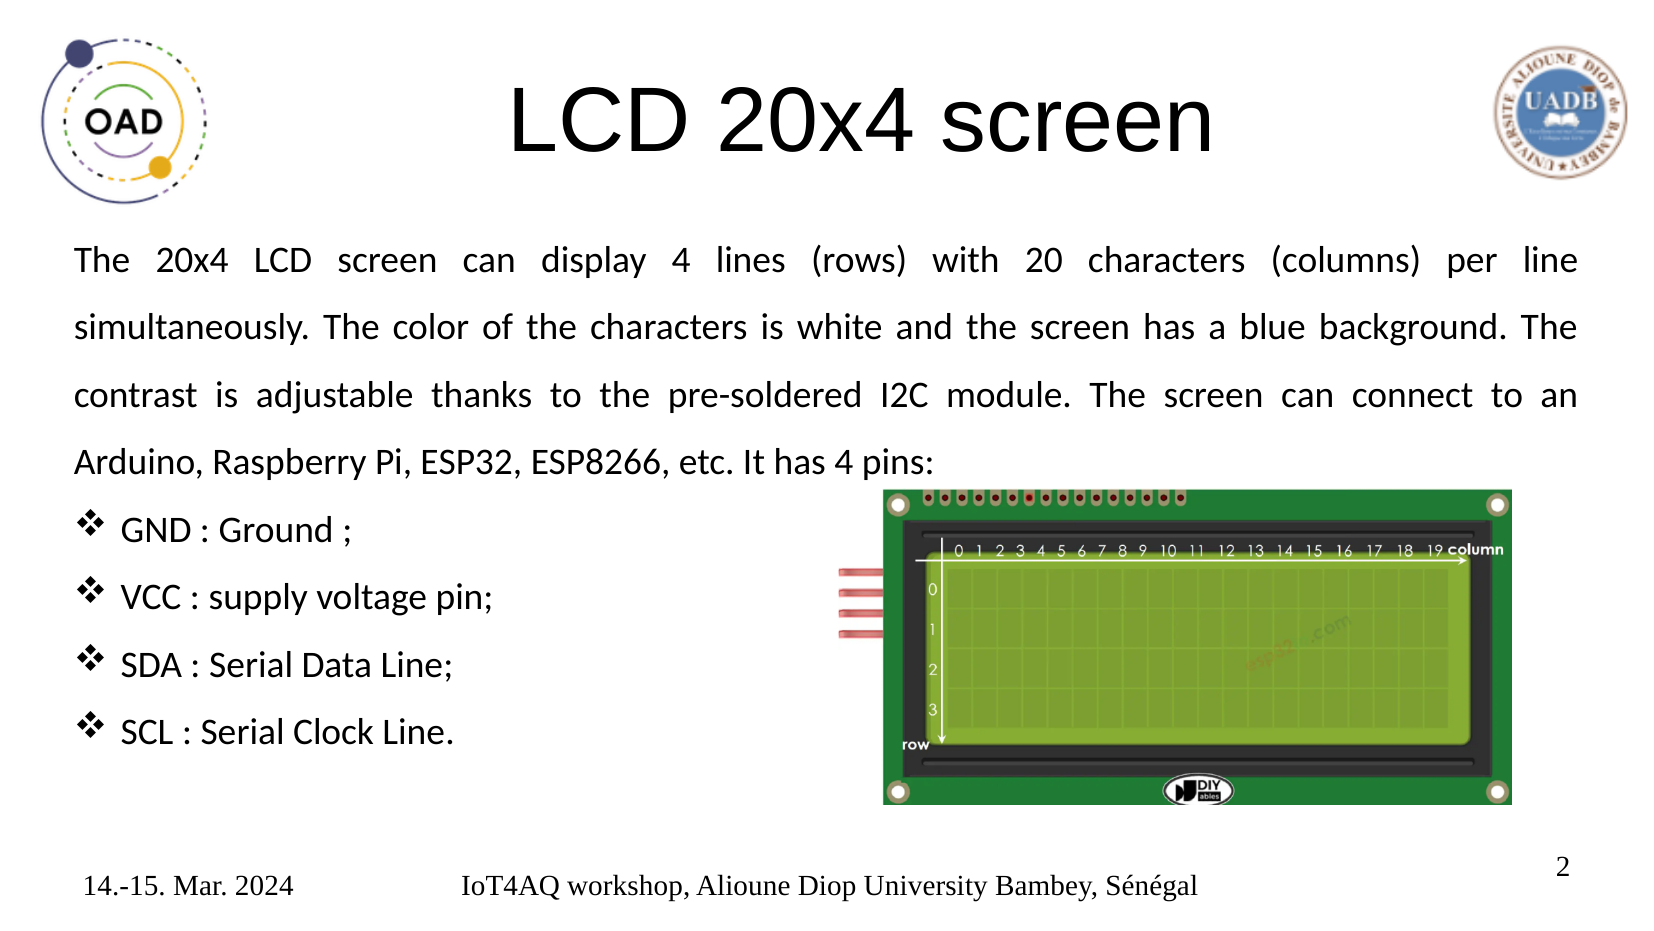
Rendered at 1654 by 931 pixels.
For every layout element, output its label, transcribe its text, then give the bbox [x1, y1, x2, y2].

text_box The 20x4 LCD screen can display 4 lines (rows) with 20 characters (columns) per line simultaneously. The color of the characters is white and the screen has a blue background. The contrast is adjustable thanks to the pre-soldered I2C module. The screen can connect to an Arduino, Raspberry Pi, ESP32, ESP8266, etc. It has 4 pins: GND : Ground ; VCC : supply voltage pin; SDA : Serial Data Line; SCL : Serial Clock Line. [58, 205, 1595, 760]
picture [0, 24, 242, 225]
slide_number <number> [1312, 847, 1571, 912]
footer IoT4AQ workshop, Alioune Diop University Bambey, Sénégal [342, 866, 1318, 931]
title LCD 20x4 screen [278, 37, 1446, 193]
picture [1482, 37, 1641, 188]
picture [838, 488, 1513, 805]
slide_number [82, 866, 338, 931]
